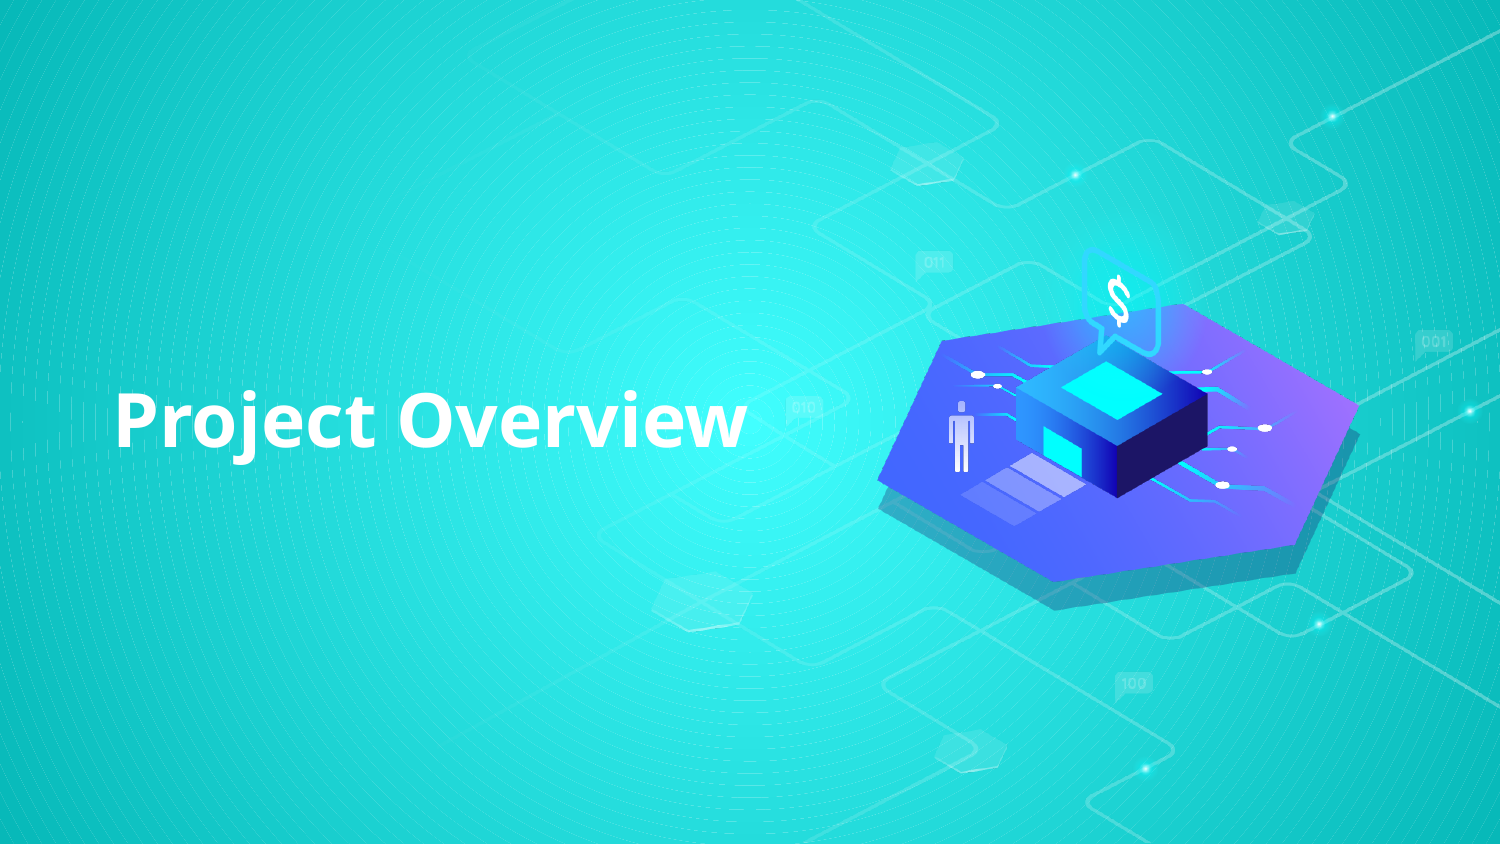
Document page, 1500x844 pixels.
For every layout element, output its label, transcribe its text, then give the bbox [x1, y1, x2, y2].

picture [0, 0, 1500, 844]
title Project Overview [112, 272, 812, 463]
